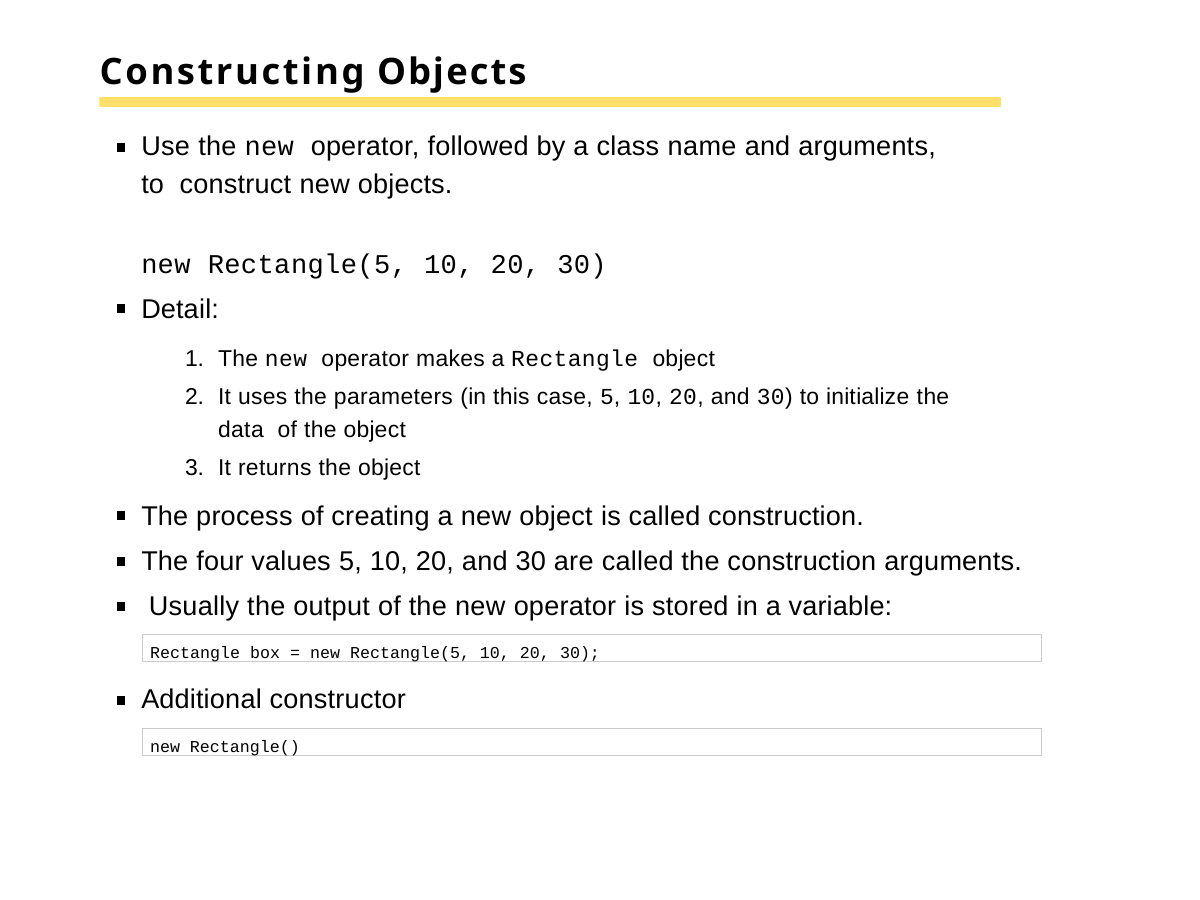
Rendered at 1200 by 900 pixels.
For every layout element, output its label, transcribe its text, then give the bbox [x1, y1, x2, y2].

text_box Rectangle box = new Rectangle(5, 10, 20, 30); [142, 634, 1042, 662]
title Constructing Objects [97, 47, 1103, 199]
text_box Use the new operator, followed by a class name and arguments, to construct new objects. new Rectangle(5, 10, 20, 30) Detail: The new operator makes a Rectangle object It uses the parameters (in this case, 5, 10, 20, and 30) to initialize the data of the object It returns the object The process of creating a new object is called construction. The four values 5, 10, 20, and 30 are called the construction arguments. Usually the output of the new operator is stored in a variable: [139, 122, 1030, 621]
text_box Additional constructor [139, 681, 411, 715]
text_box new Rectangle() [142, 728, 1042, 756]
